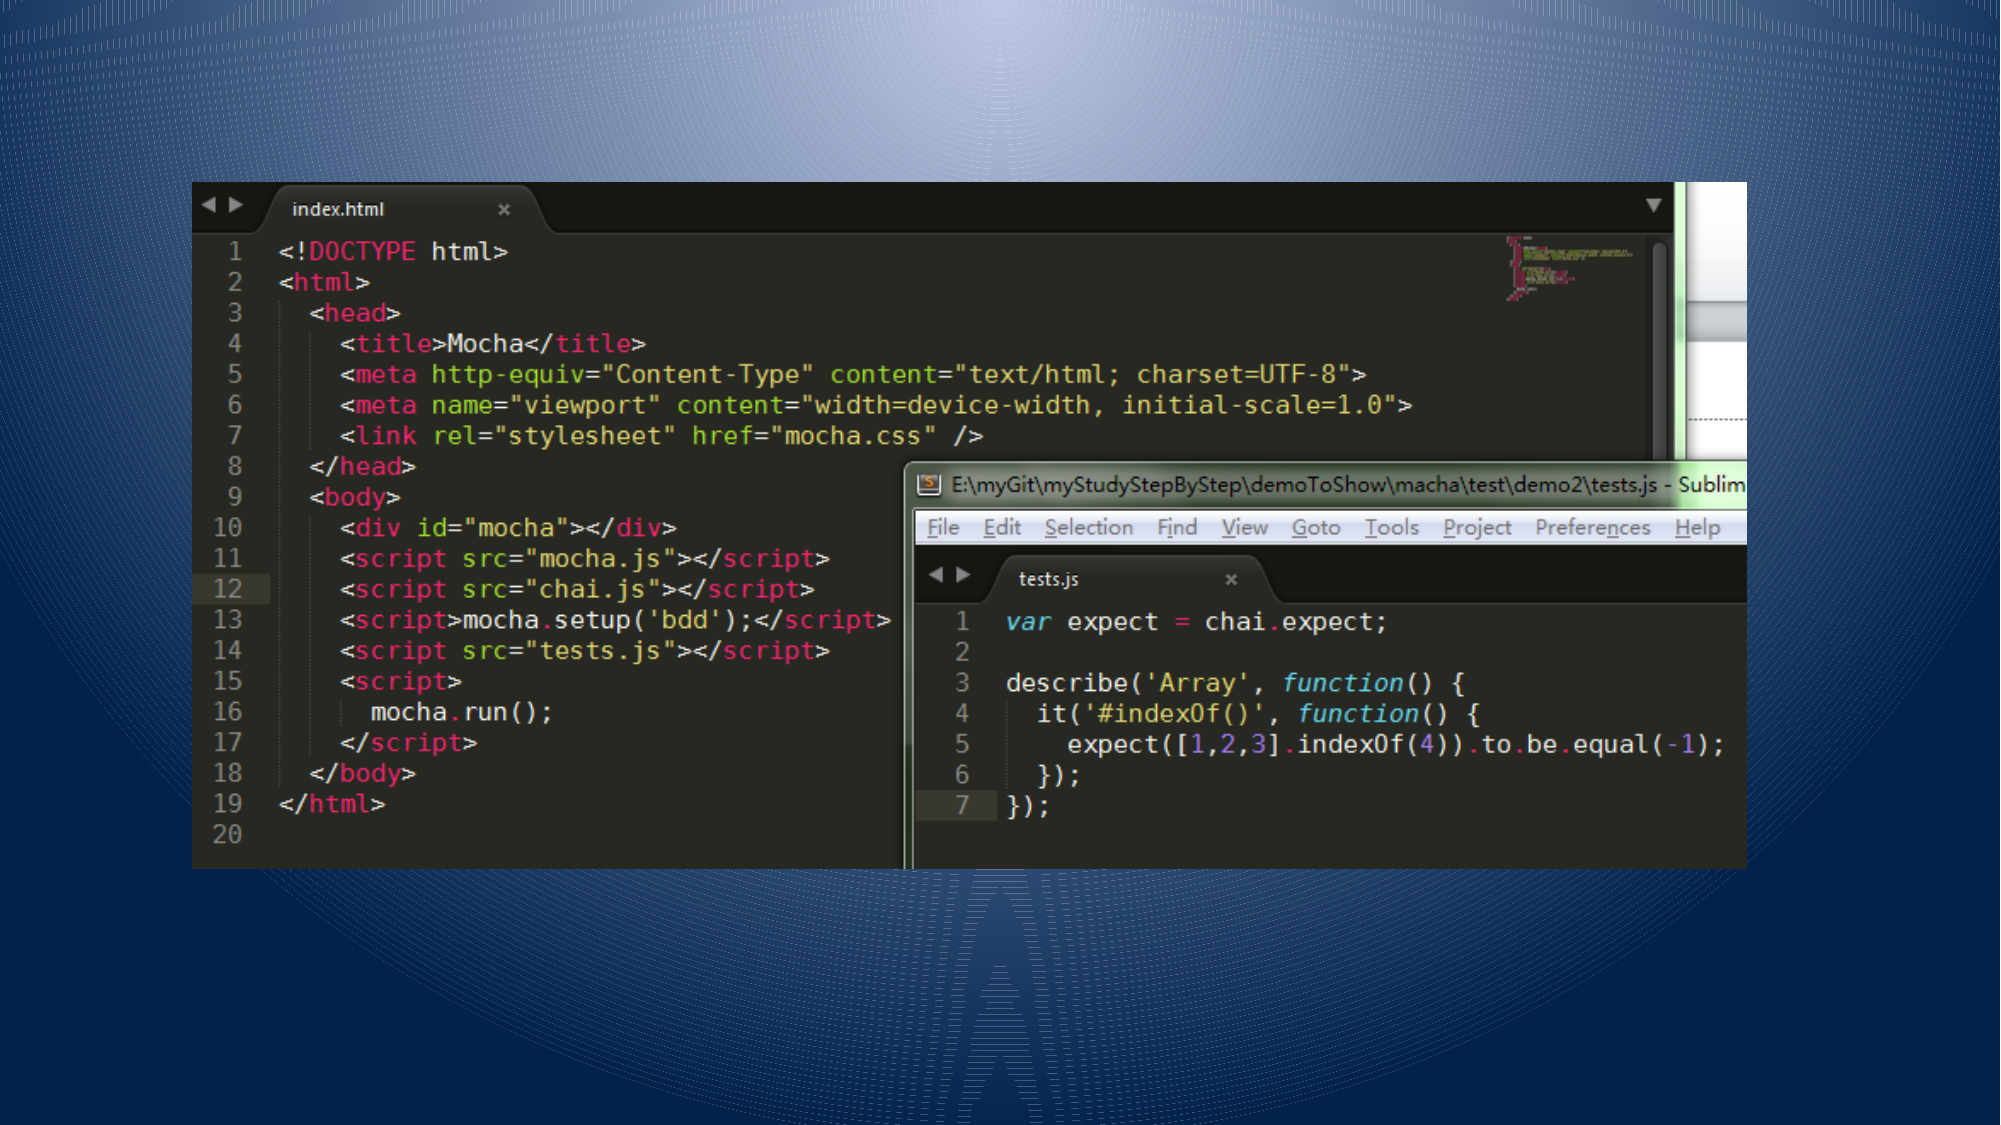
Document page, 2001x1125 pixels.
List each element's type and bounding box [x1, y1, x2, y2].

picture [192, 182, 1747, 869]
